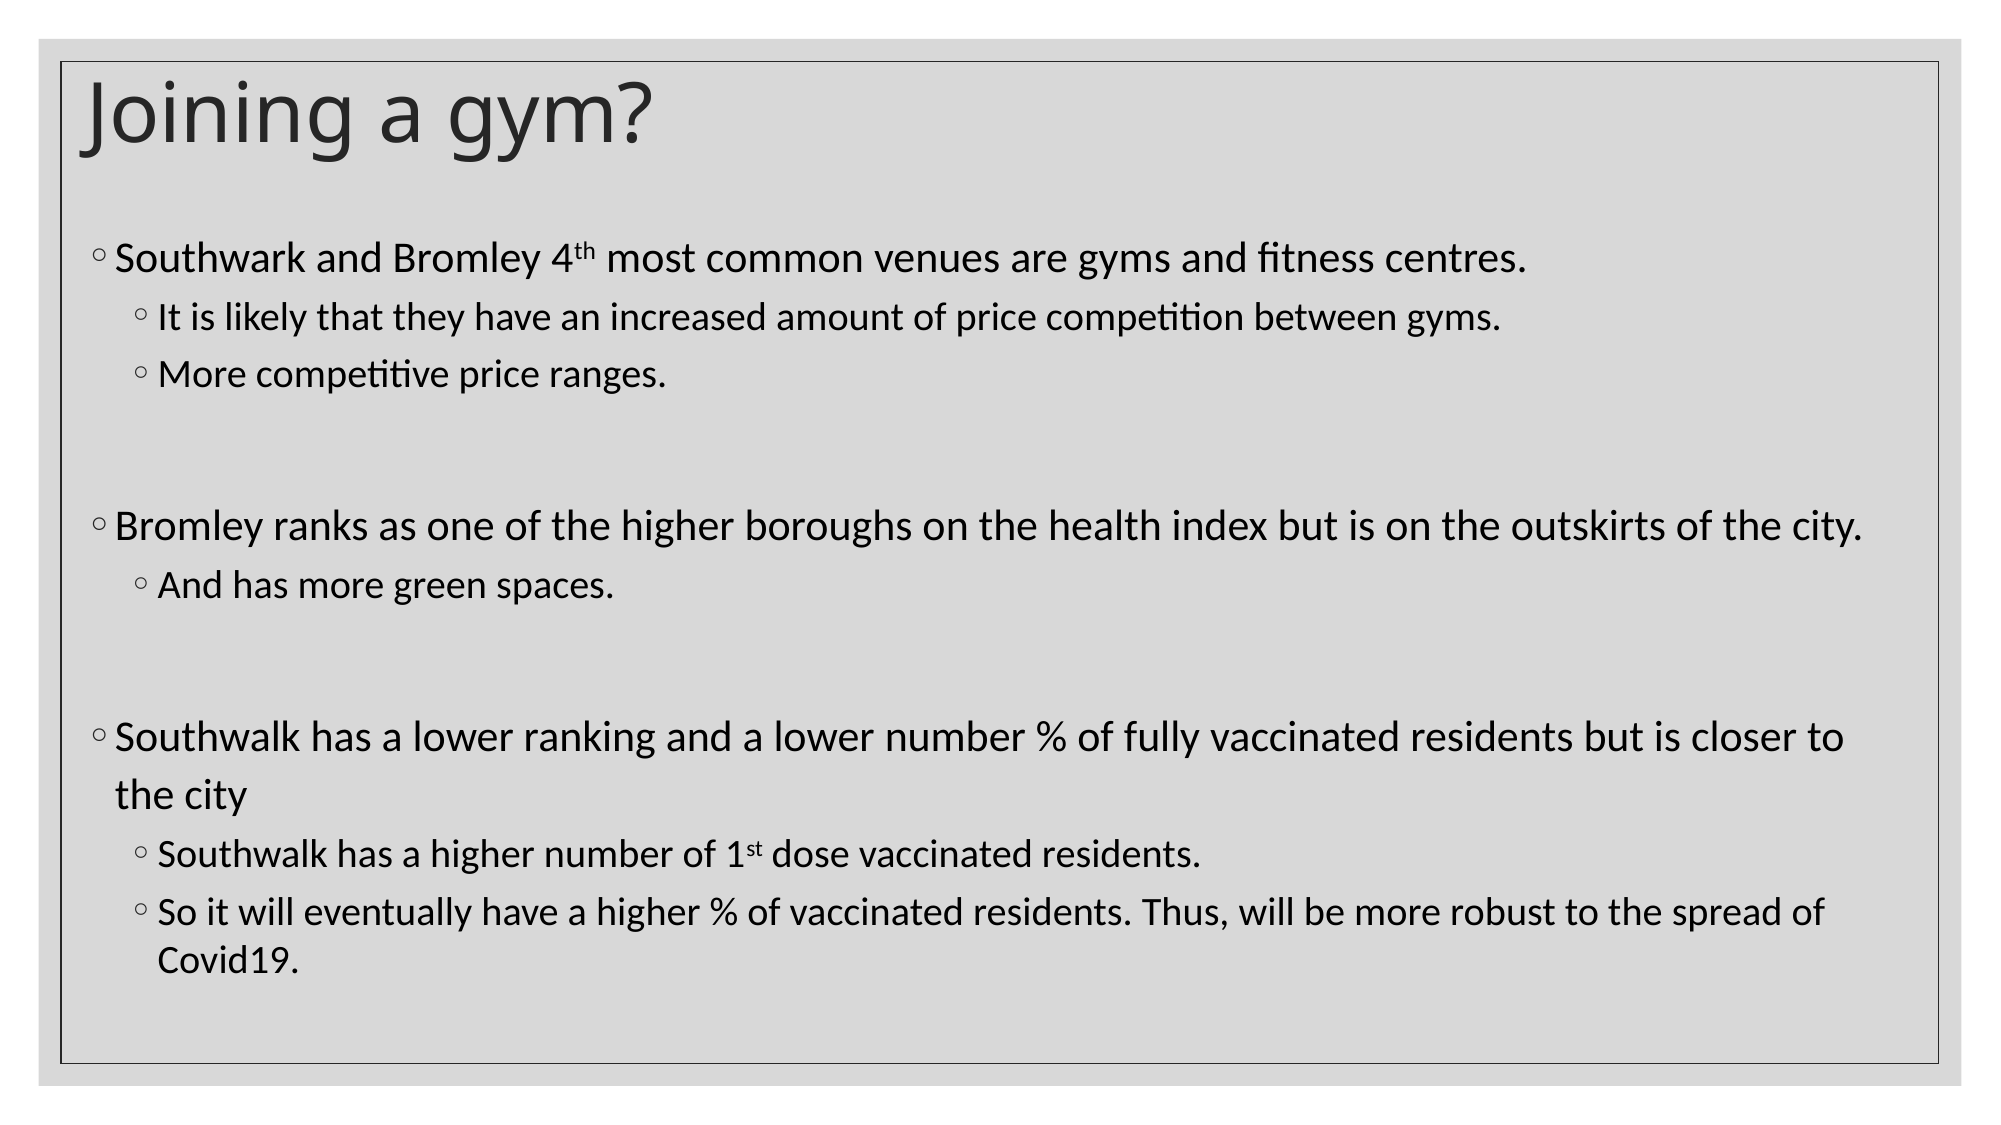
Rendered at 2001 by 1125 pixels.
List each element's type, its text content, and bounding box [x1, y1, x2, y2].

list Southwark and Bromley 4th most common venues are gyms and fitness centres. It is likely that they have an increased amount of price competition between gyms. More competitive price ranges. Bromley ranks as one of the higher boroughs on the health index but is on the outskirts of the city. And has more green spaces. Southwalk has a lower ranking and a lower number % of fully vaccinated residents but is closer to the city Southwalk has a higher number of 1st dose vaccinated residents. So it will eventually have a higher % of vaccinated residents. Thus, will be more robust to the spread of Covid19. [71, 215, 1900, 1020]
title Joining a gym? [71, 43, 710, 188]
